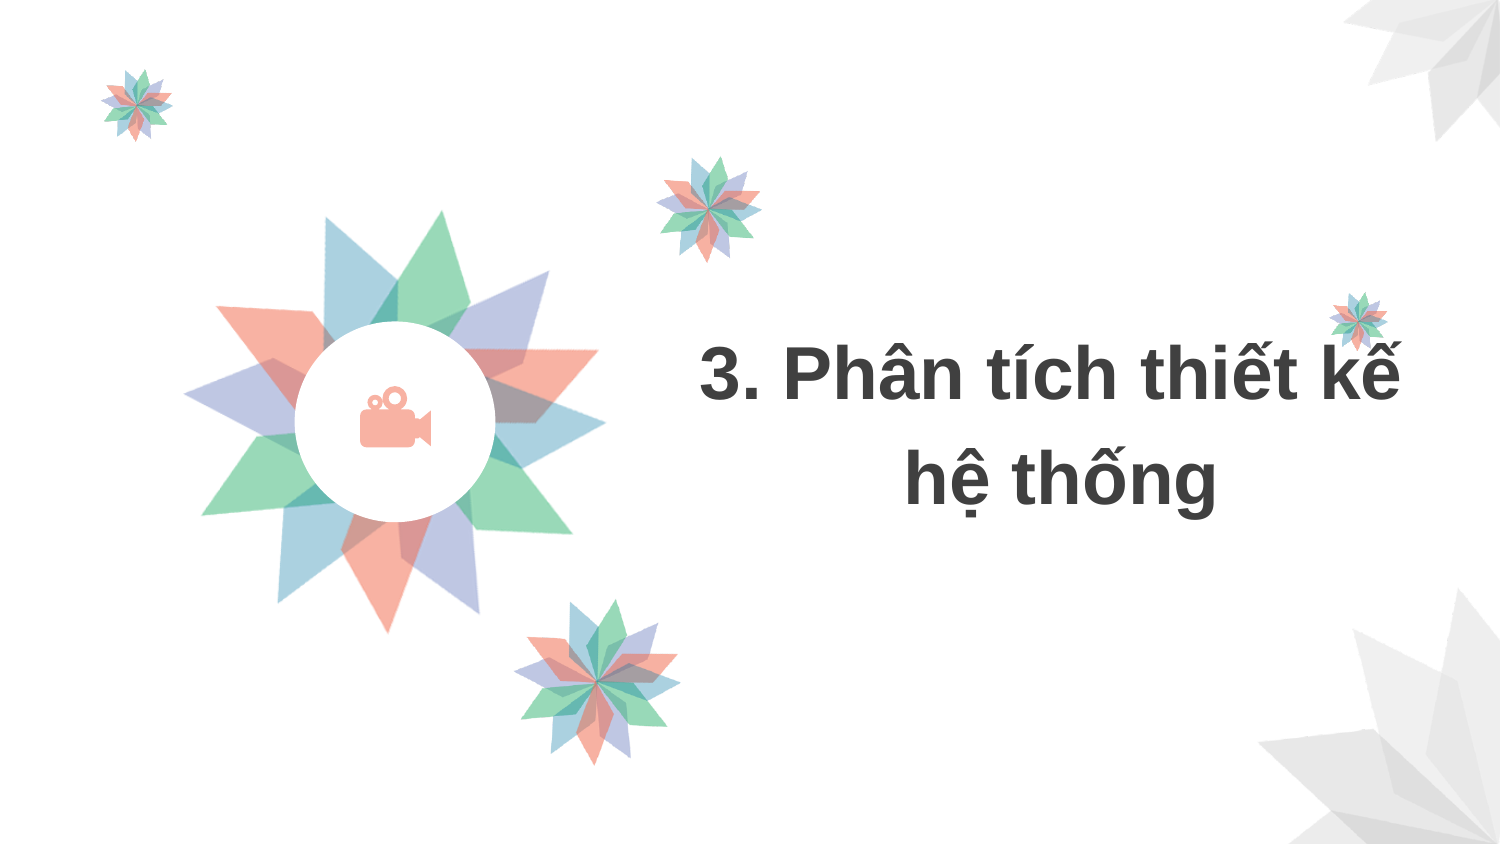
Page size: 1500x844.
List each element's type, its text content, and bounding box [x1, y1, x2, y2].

text_box [358, 384, 434, 450]
picture [1328, 291, 1388, 331]
picture [100, 68, 173, 142]
list 3. Phân tích thiết kế hệ thống [620, 331, 1483, 513]
picture [183, 209, 681, 766]
picture [655, 155, 762, 263]
picture [1257, 587, 1500, 844]
picture [1344, 0, 1500, 141]
